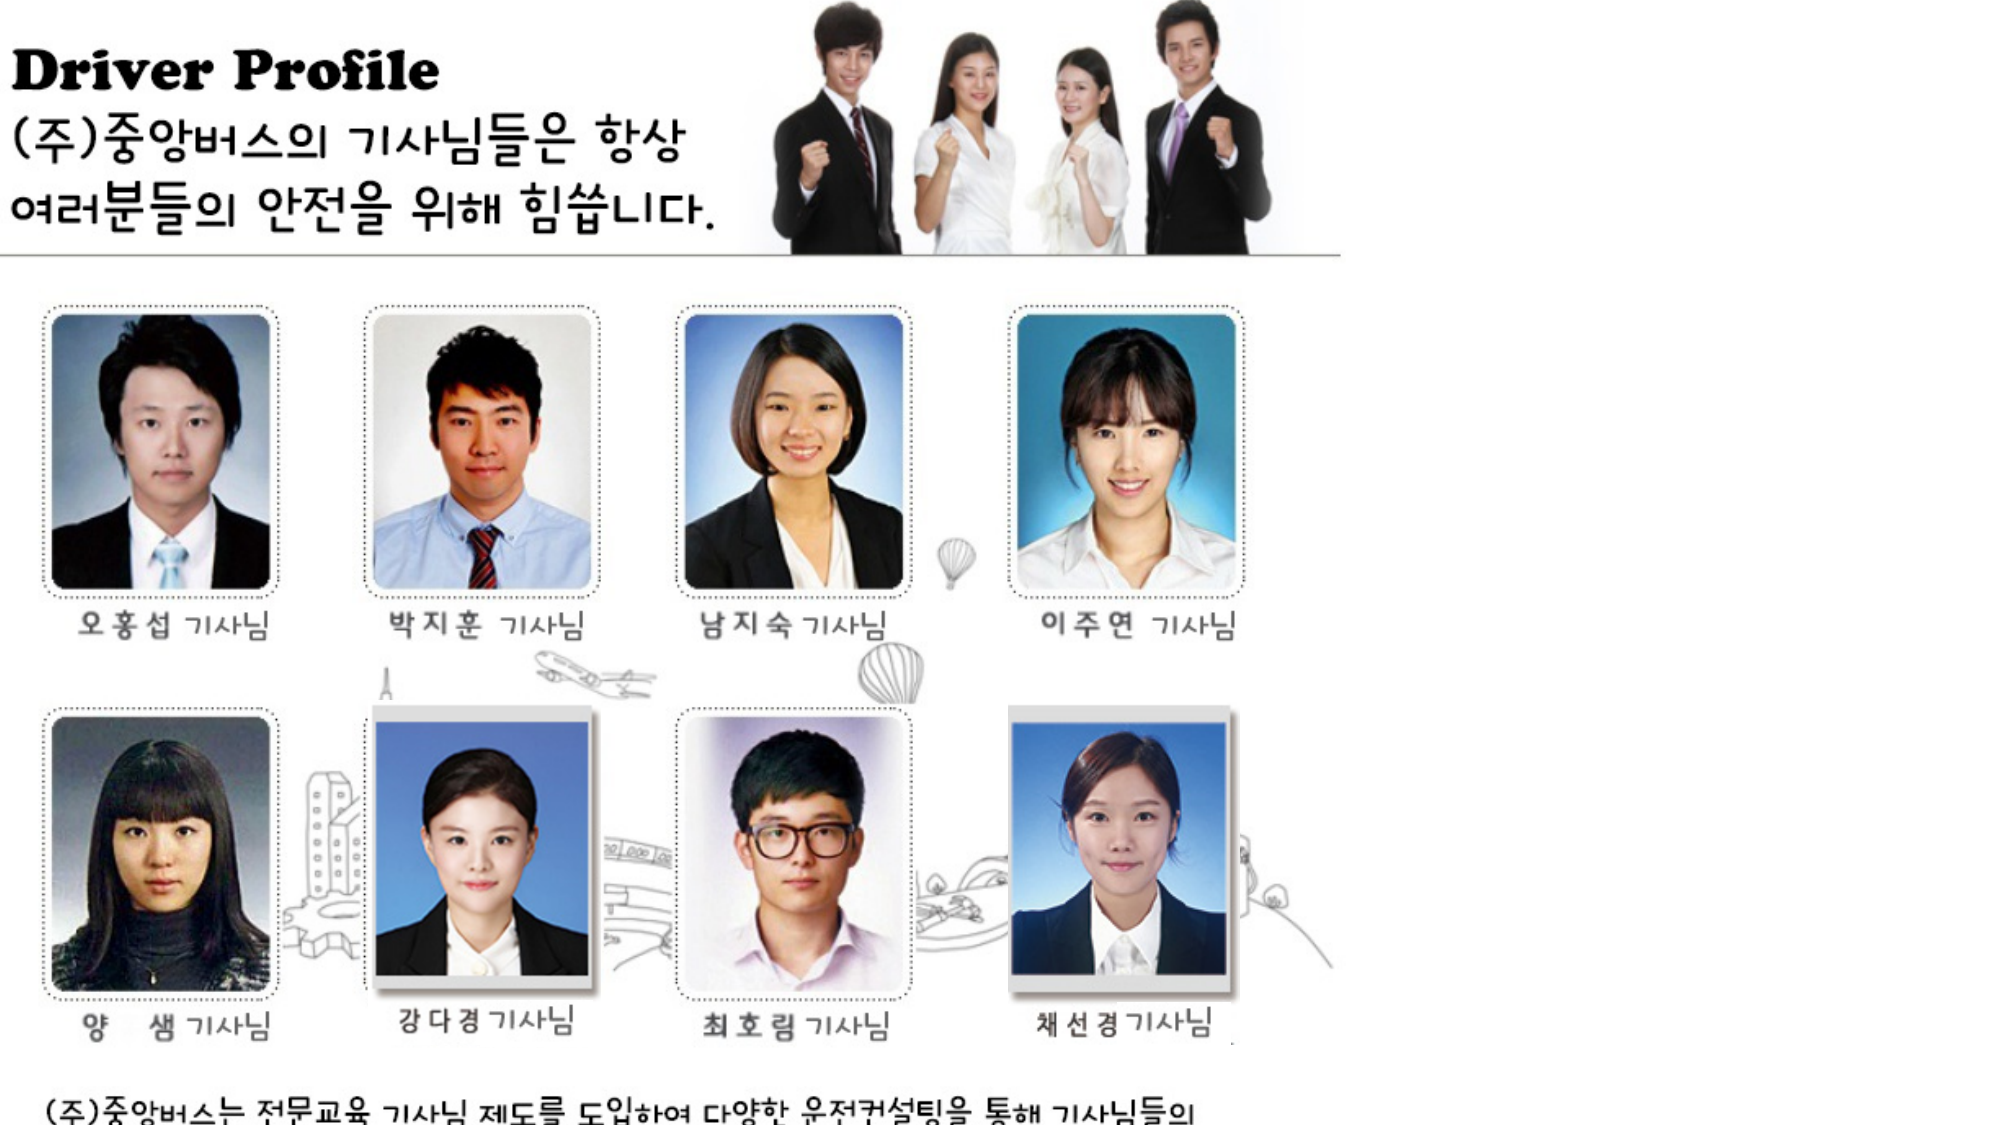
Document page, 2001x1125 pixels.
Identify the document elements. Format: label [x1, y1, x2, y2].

text_box [0, 0, 1421, 1125]
